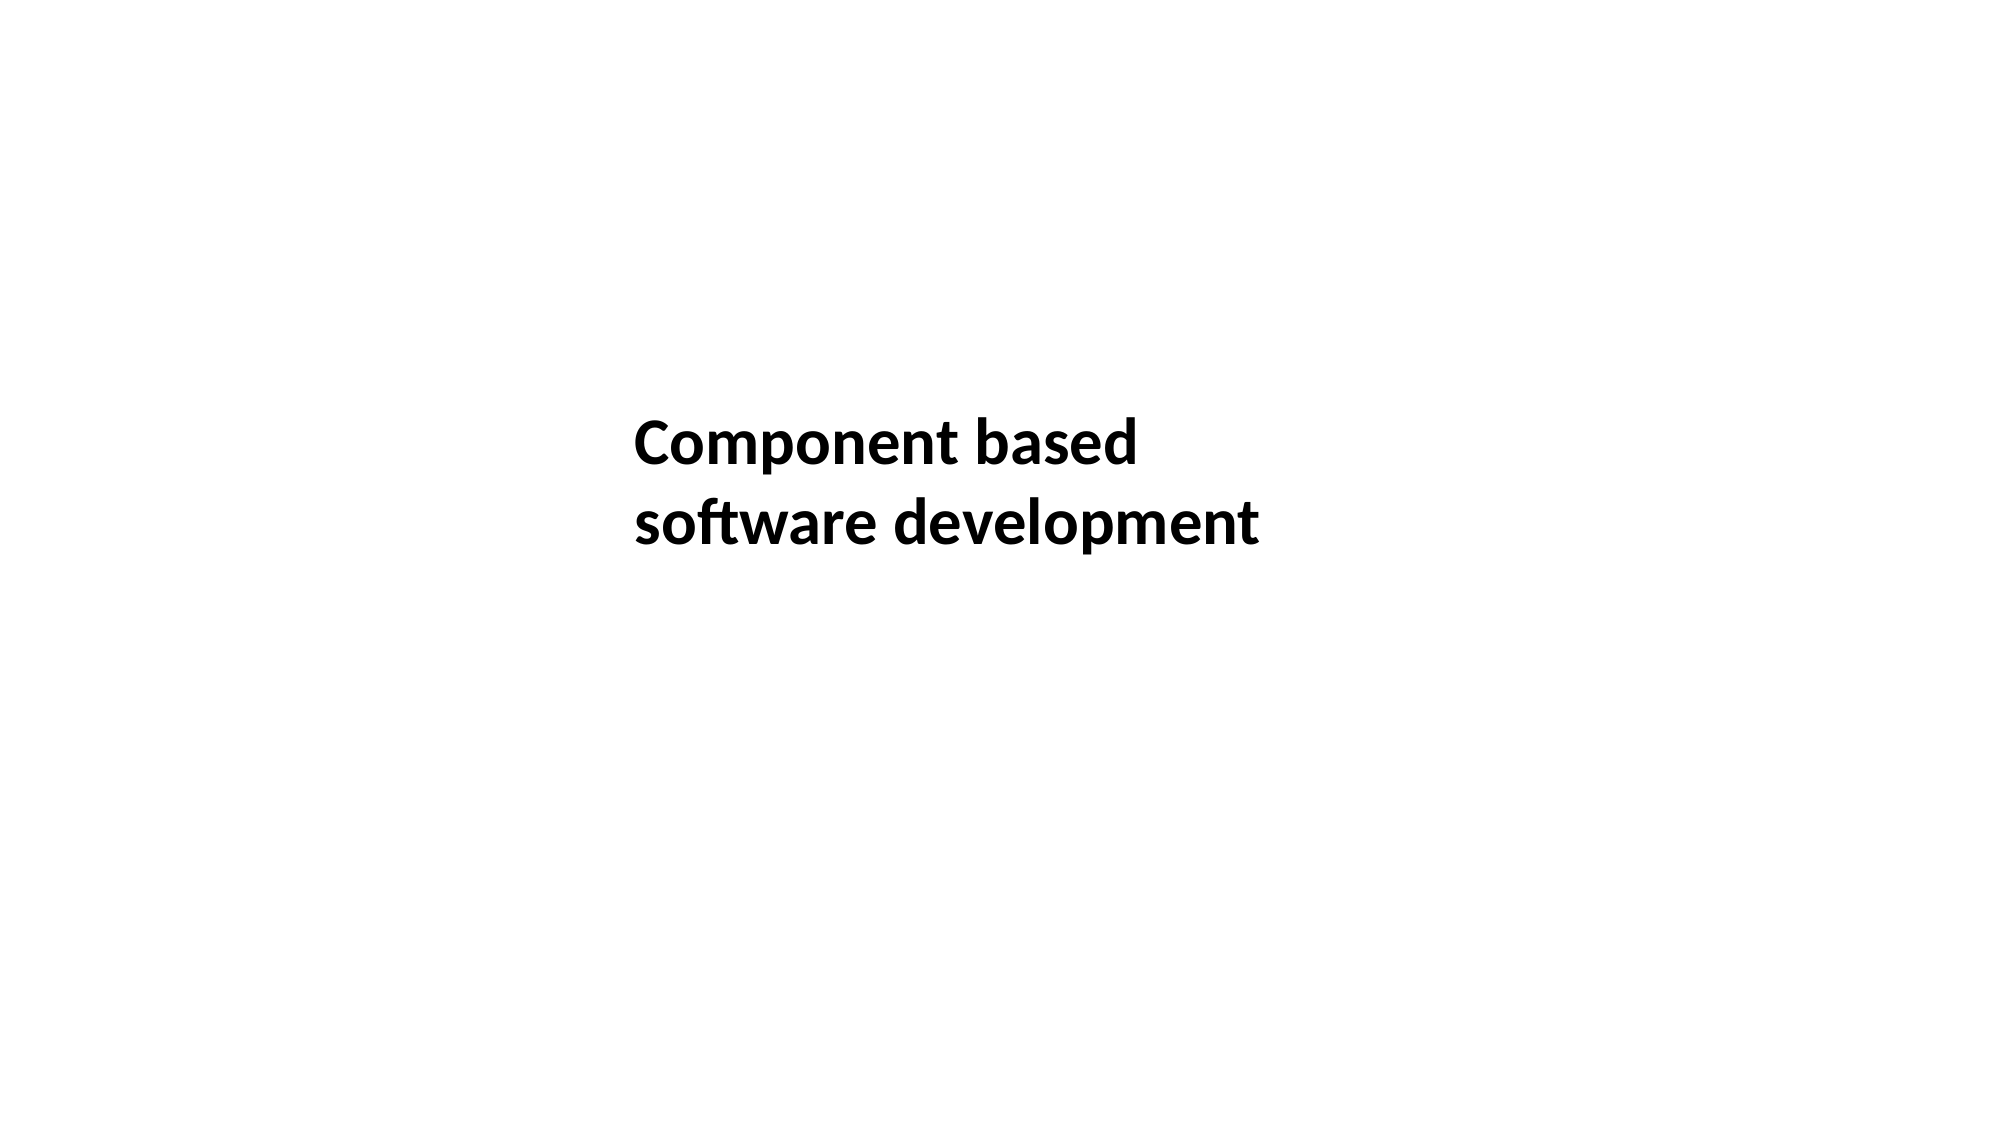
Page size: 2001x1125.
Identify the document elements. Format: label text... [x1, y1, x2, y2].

text_box Component based software development [619, 390, 1621, 565]
